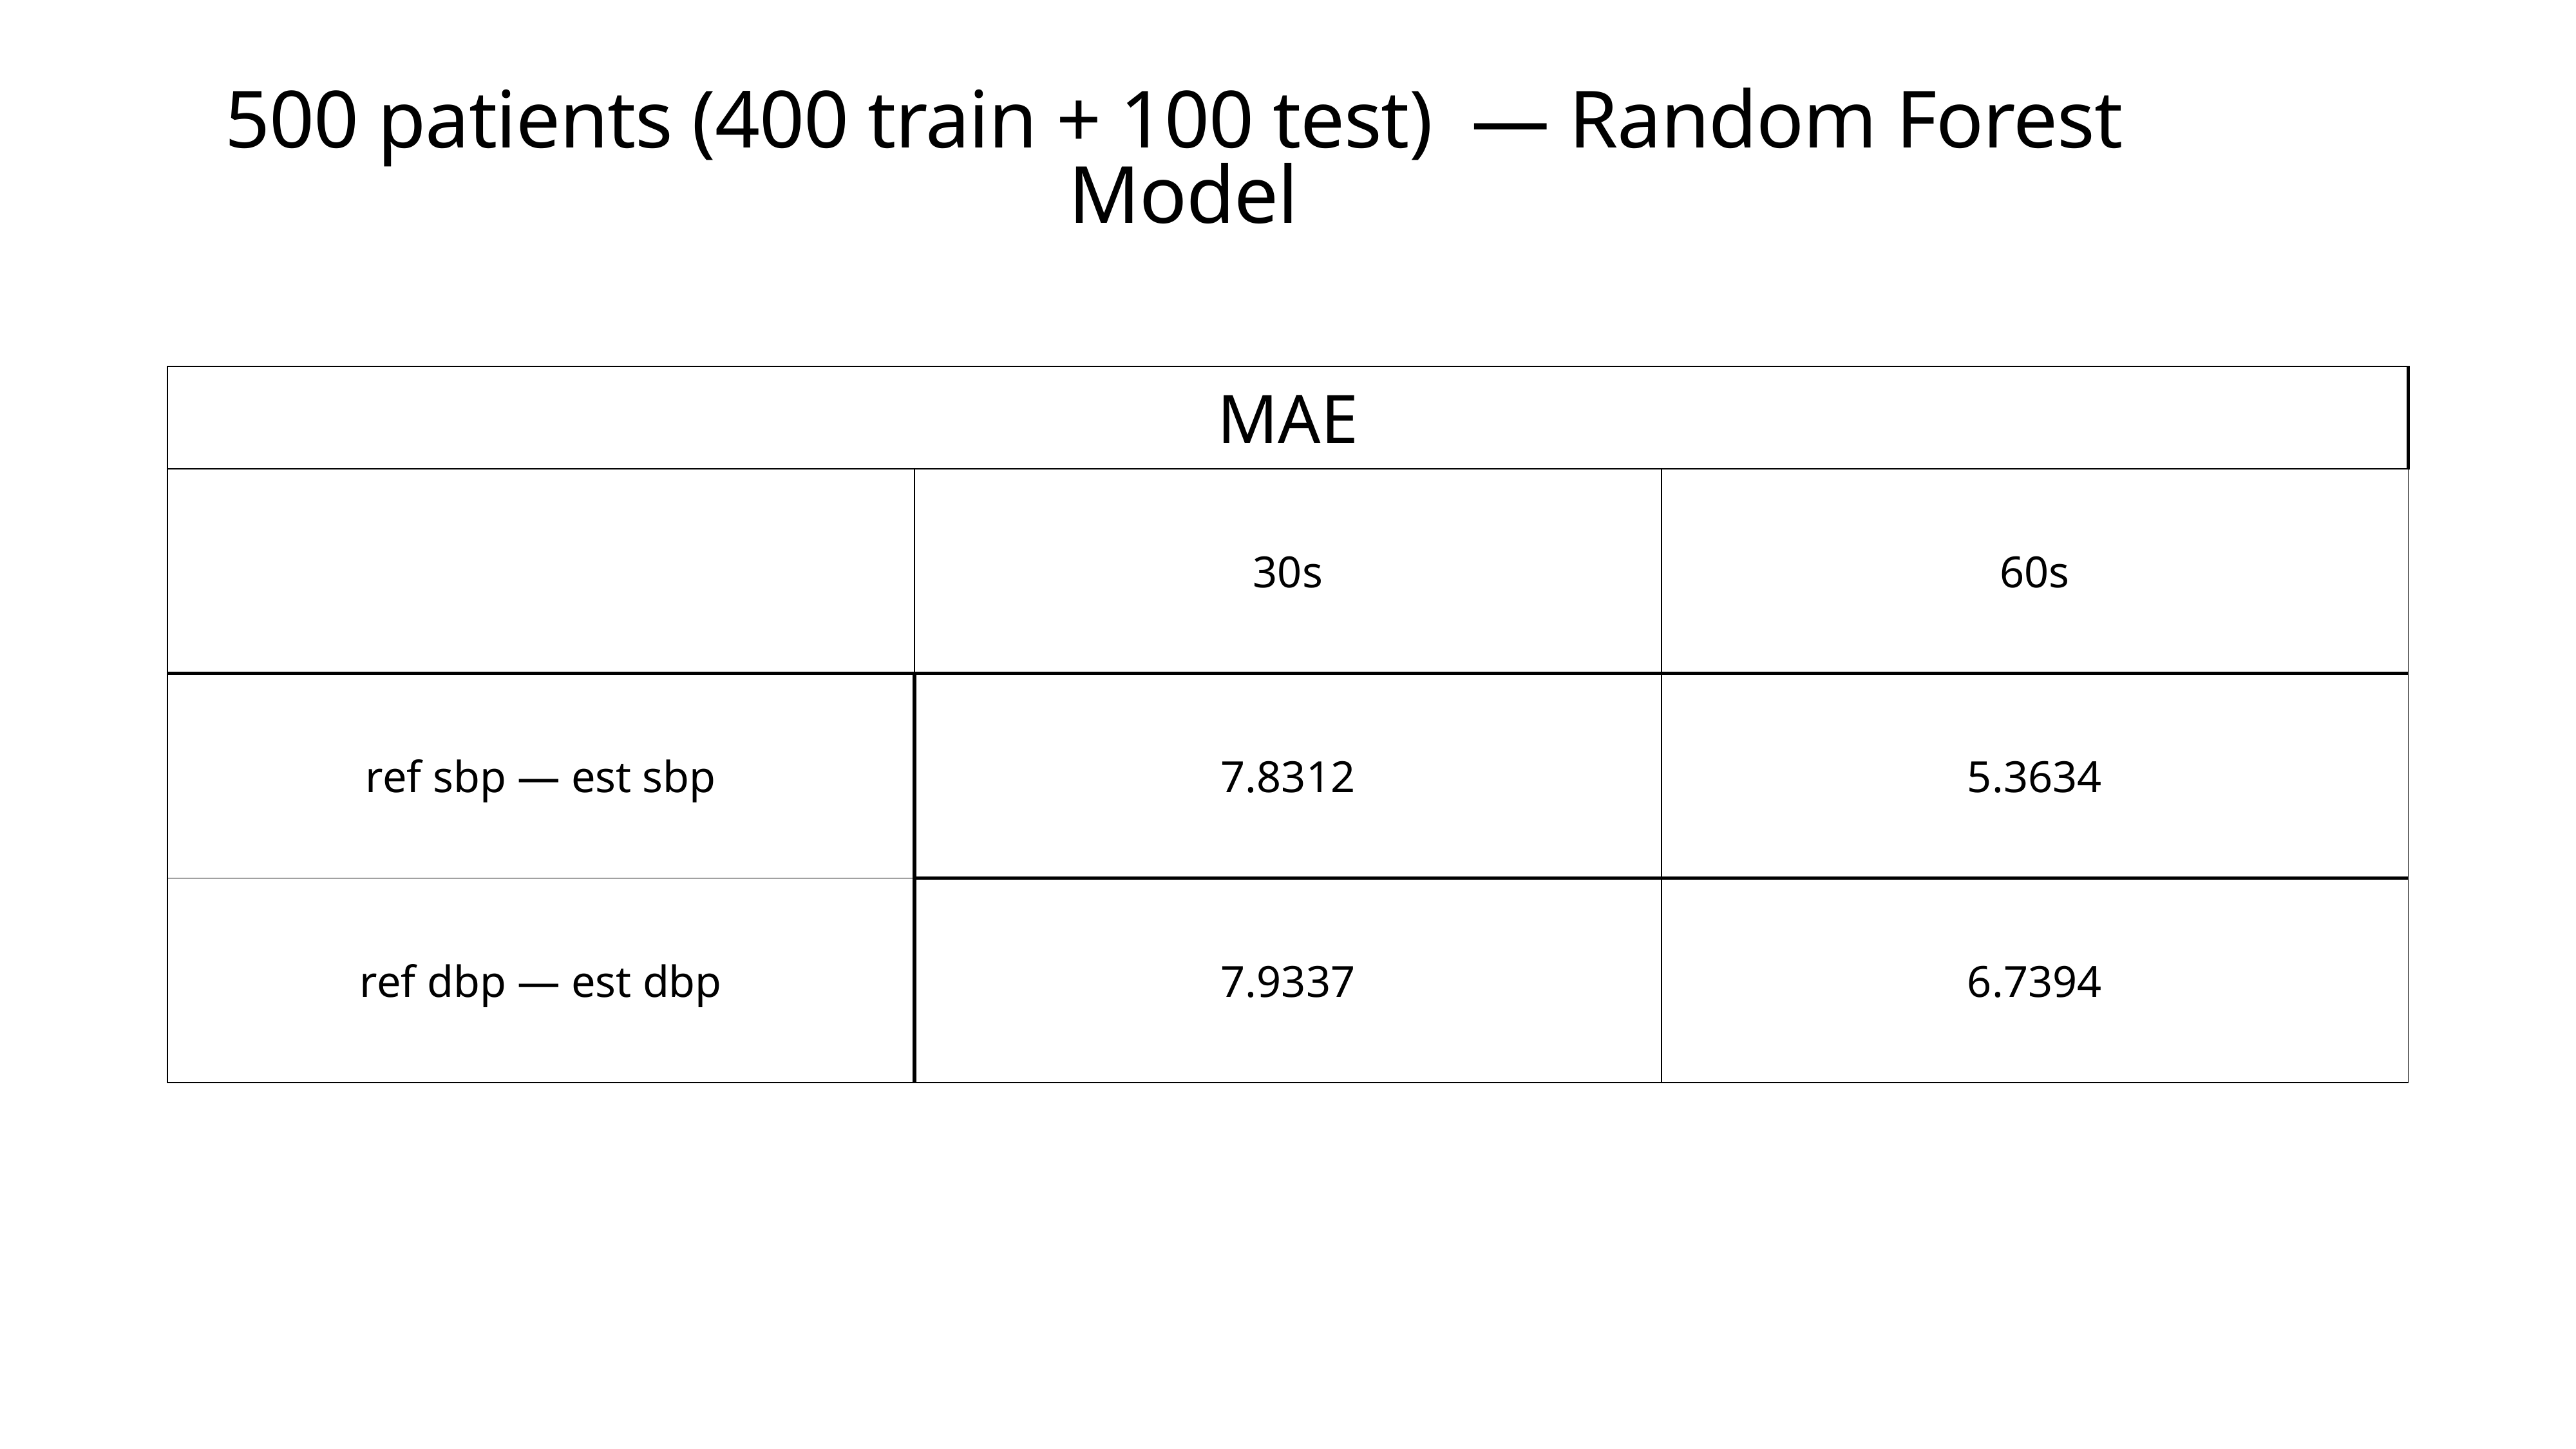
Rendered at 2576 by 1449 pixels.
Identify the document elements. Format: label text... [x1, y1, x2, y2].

table_cell [168, 469, 914, 672]
table_cell ref dbp — est dbp [168, 878, 913, 1082]
table_cell ref sbp — est sbp [168, 675, 913, 878]
title 500 patients (400 train + 100 test) — Random Forest Model [128, 81, 2239, 252]
table_header MAE [168, 367, 2407, 468]
table_cell 30s [915, 469, 1661, 672]
table_cell 6.7394 [1662, 880, 2408, 1082]
table_cell 60s [1662, 469, 2408, 672]
table_cell 7.9337 [916, 880, 1661, 1082]
table_cell 7.8312 [916, 675, 1661, 876]
table_cell 5.3634 [1662, 675, 2408, 876]
